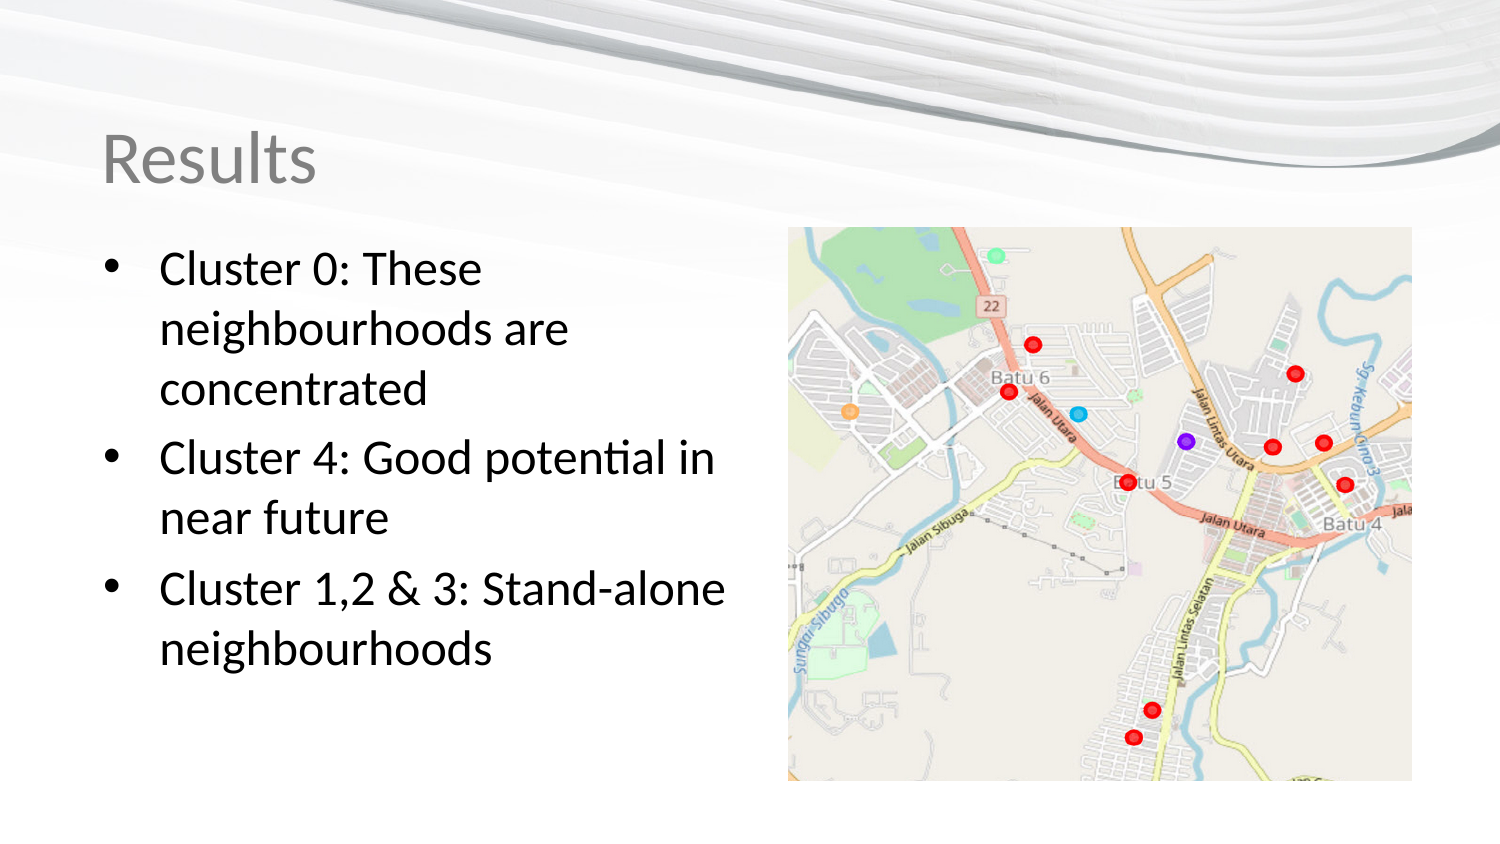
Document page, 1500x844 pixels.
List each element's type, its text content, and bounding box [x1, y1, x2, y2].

picture [0, 0, 1500, 844]
title Results [86, 90, 1414, 216]
list Cluster 0: These neighbourhoods are concentrated Cluster 4: Good potential in near future Cluster 1,2 & 3: Stand-alone neighbourhoods [88, 227, 751, 700]
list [788, 227, 1413, 781]
